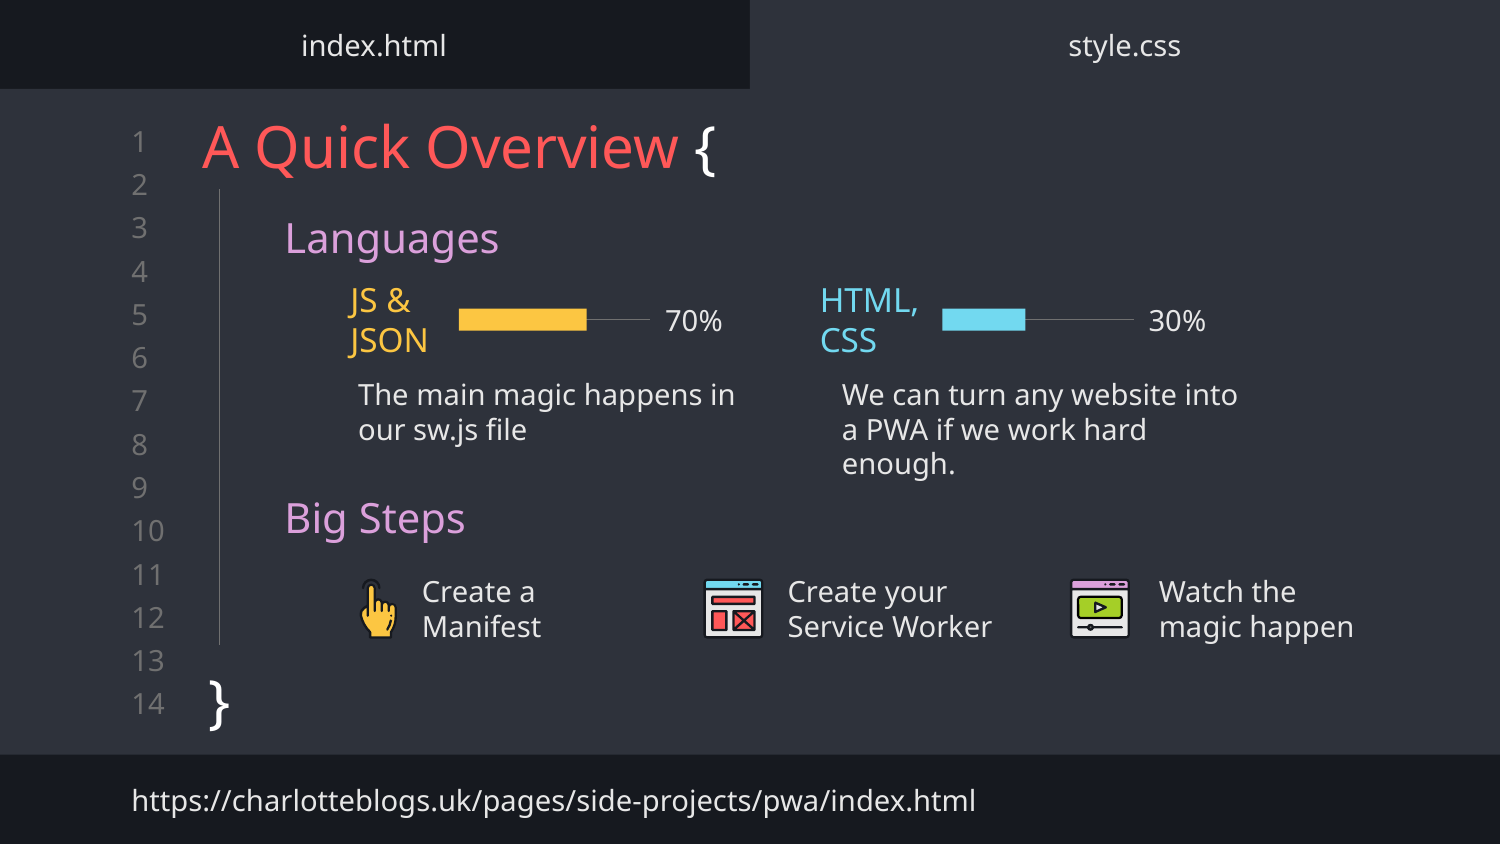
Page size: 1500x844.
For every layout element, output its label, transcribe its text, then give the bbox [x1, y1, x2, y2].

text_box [1069, 578, 1131, 639]
text_box Big Steps [269, 489, 849, 545]
text_box [942, 325, 1026, 331]
text_box 30% [1133, 291, 1254, 348]
text_box 70% [650, 291, 770, 348]
title A Quick Overview { [187, 95, 1384, 185]
text_box [458, 308, 587, 319]
text_box [942, 308, 1026, 319]
subtitle style.css [750, 15, 1500, 74]
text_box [177, 188, 262, 750]
text_box We can turn any website into a PWA if we work hard enough. [826, 343, 1276, 514]
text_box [703, 578, 764, 639]
text_box Languages [269, 209, 849, 265]
subtitle https://charlotteblogs.uk/pages/side-projects/pwa/index.html [116, 770, 1471, 829]
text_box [358, 578, 398, 639]
text_box [458, 325, 587, 331]
text_box The main magic happens in our sw.js file [343, 343, 792, 479]
subtitle index.html [0, 15, 749, 74]
text_box Create your Service Worker [772, 567, 1016, 650]
text_box JS & JSON [335, 291, 464, 348]
text_box Watch the magic happen [1143, 567, 1402, 650]
text_box Create a Manifest [406, 567, 636, 650]
text_box HTML, CSS [804, 291, 947, 348]
